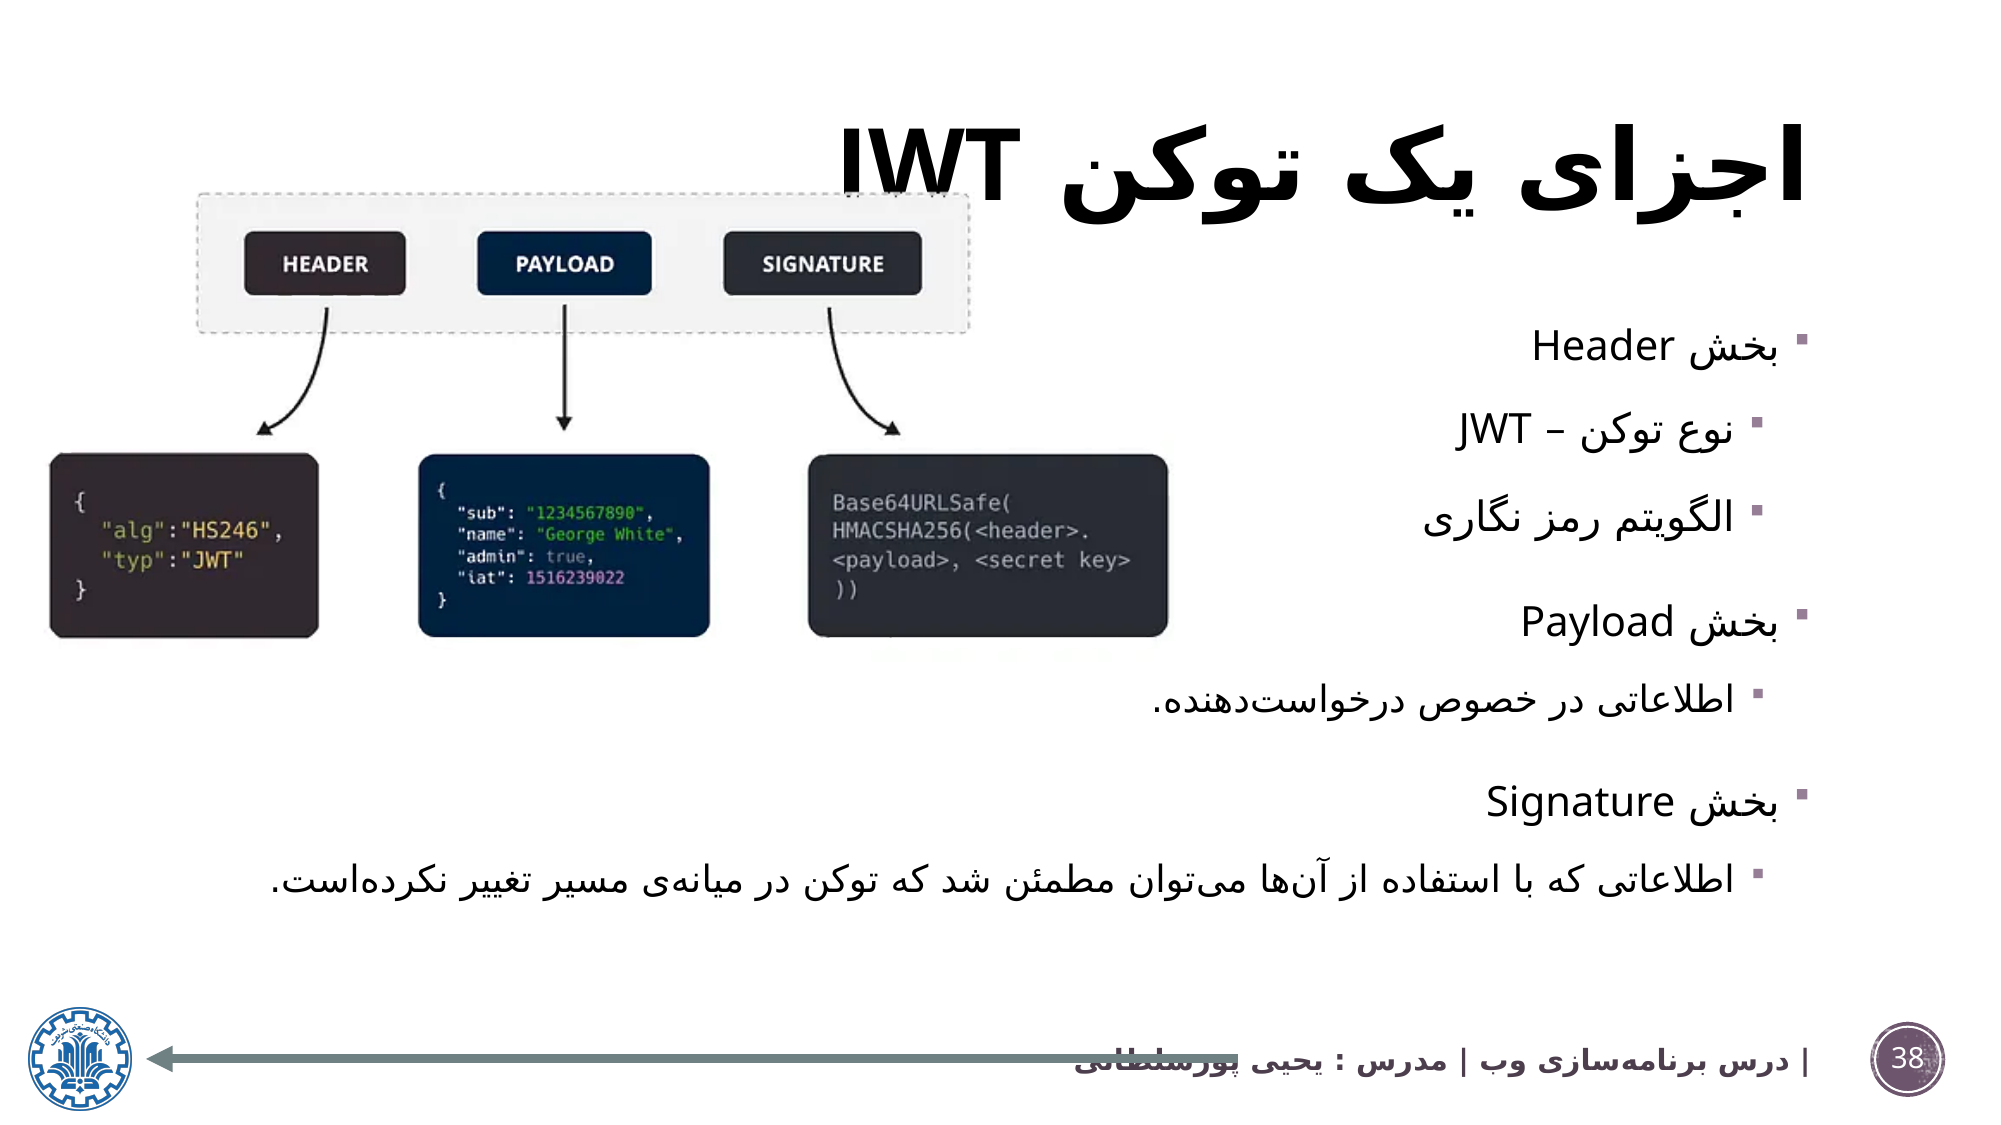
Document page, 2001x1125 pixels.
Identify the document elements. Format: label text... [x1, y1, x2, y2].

footer درس برنامه‌سازی وب | مدرس : یحیی پورسلطانی | [787, 1028, 1826, 1089]
title اجزای یک توکن JWT [175, 79, 1826, 257]
picture [28, 1007, 132, 1111]
picture [0, 167, 1277, 748]
list بخش Header نوع توکن – JWT الگویتم رمز نگاری بخش Payload اطلاعاتی در خصوص درخواست‌دهنده. بخش Signature اطلاعاتی که با استفاده از آن‌ها می‌توان مطمئن شد که توکن در میانه‌ی مسیر تغییر نکرده‌است. [153, 286, 1826, 1013]
slide_number 38 [1855, 1028, 1961, 1089]
